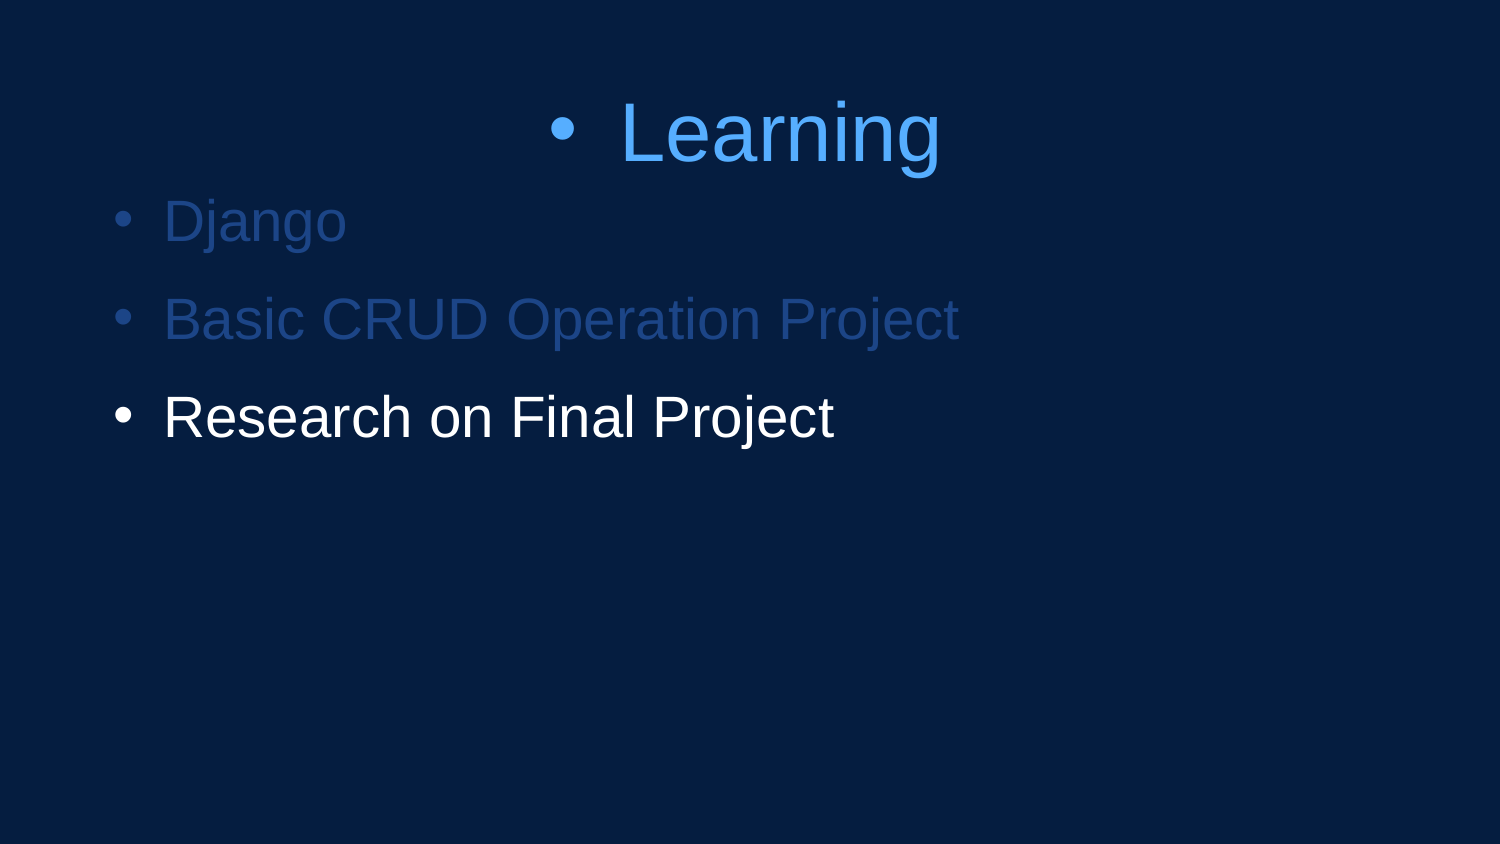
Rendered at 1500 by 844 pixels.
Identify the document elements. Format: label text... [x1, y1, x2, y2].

text_box Learning [461, 38, 960, 155]
text_box Django Basic CRUD Operation Project Research on Final Project [63, 155, 1358, 826]
